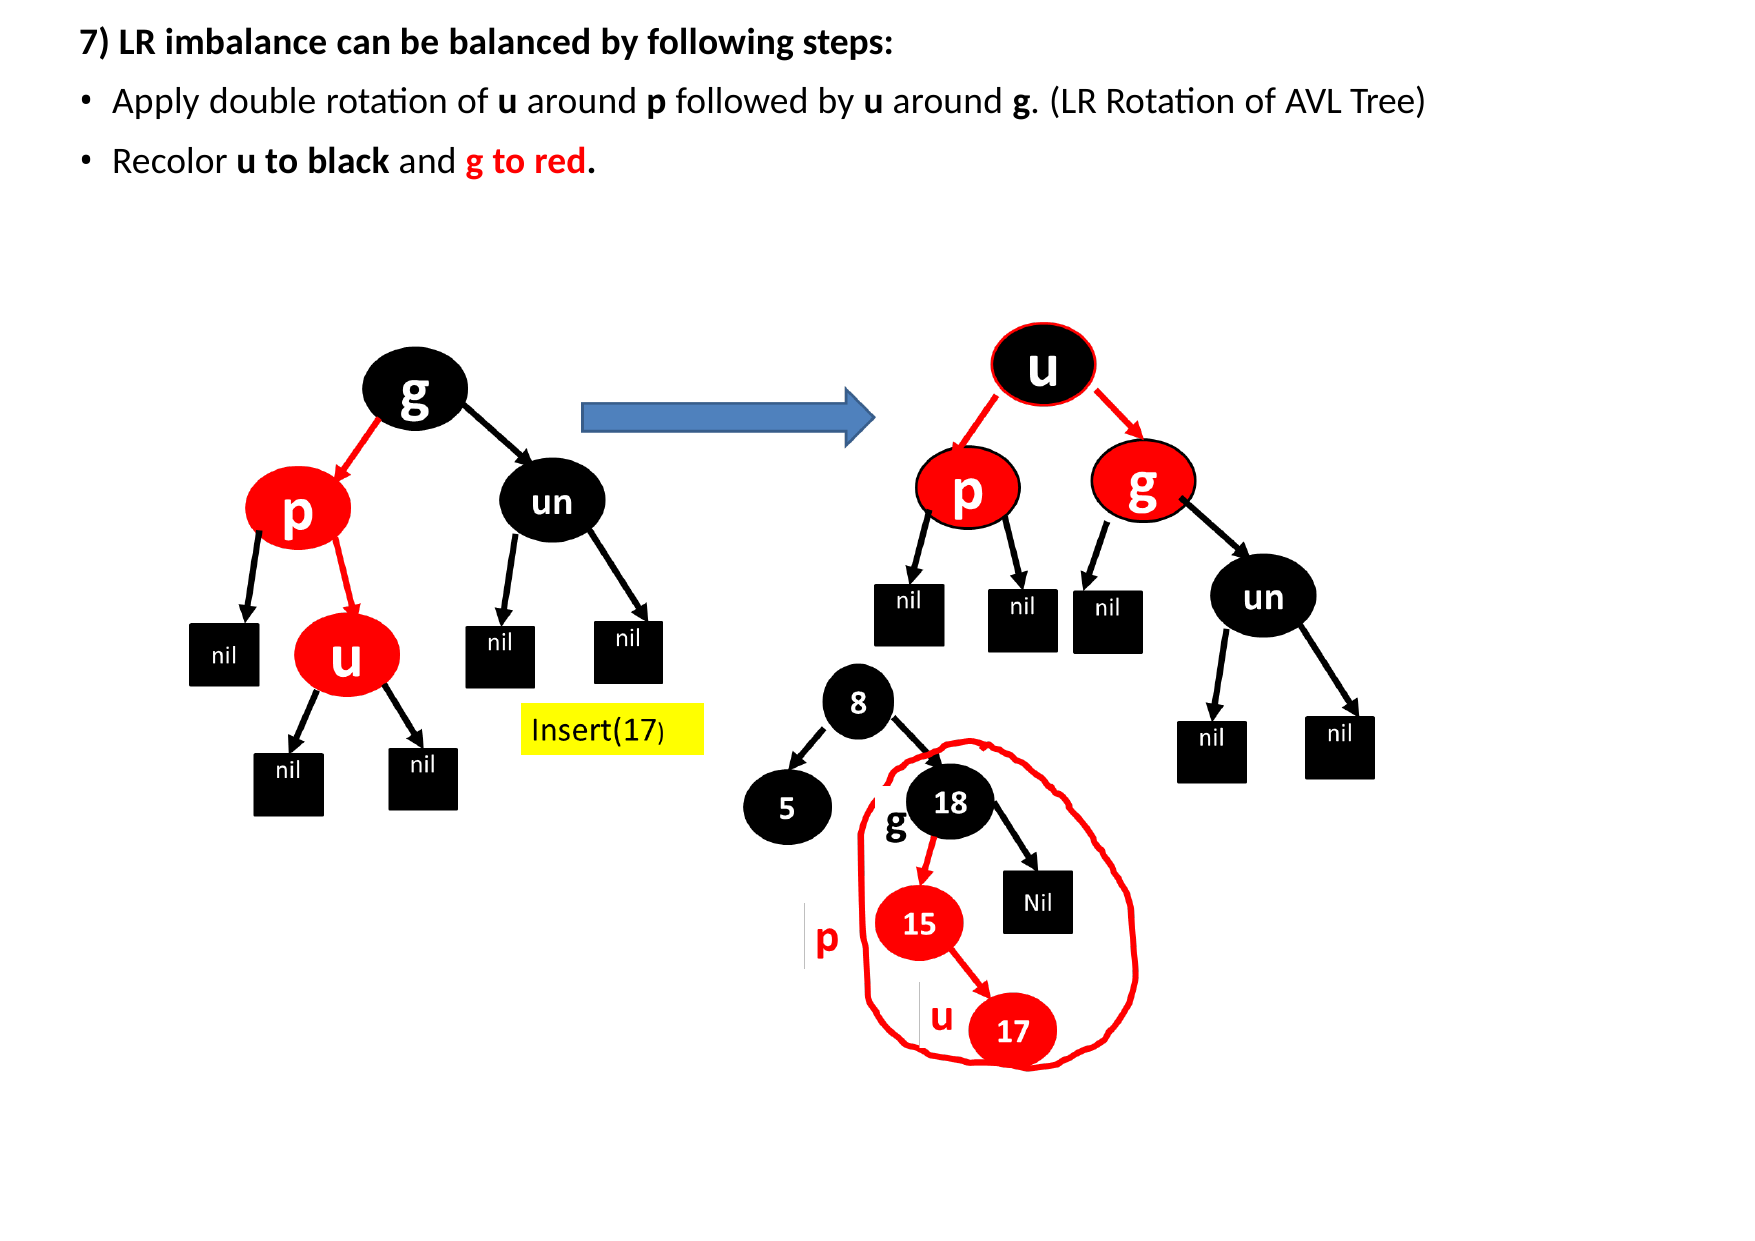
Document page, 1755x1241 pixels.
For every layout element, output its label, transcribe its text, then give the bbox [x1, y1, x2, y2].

text_box 7) LR imbalance can be balanced by following steps: Apply double rotation of u around p followed by u around g. (LR Rotation of AVL Tree) Recolor u to black and g to red. [77, 0, 1444, 182]
picture [189, 307, 1378, 1072]
